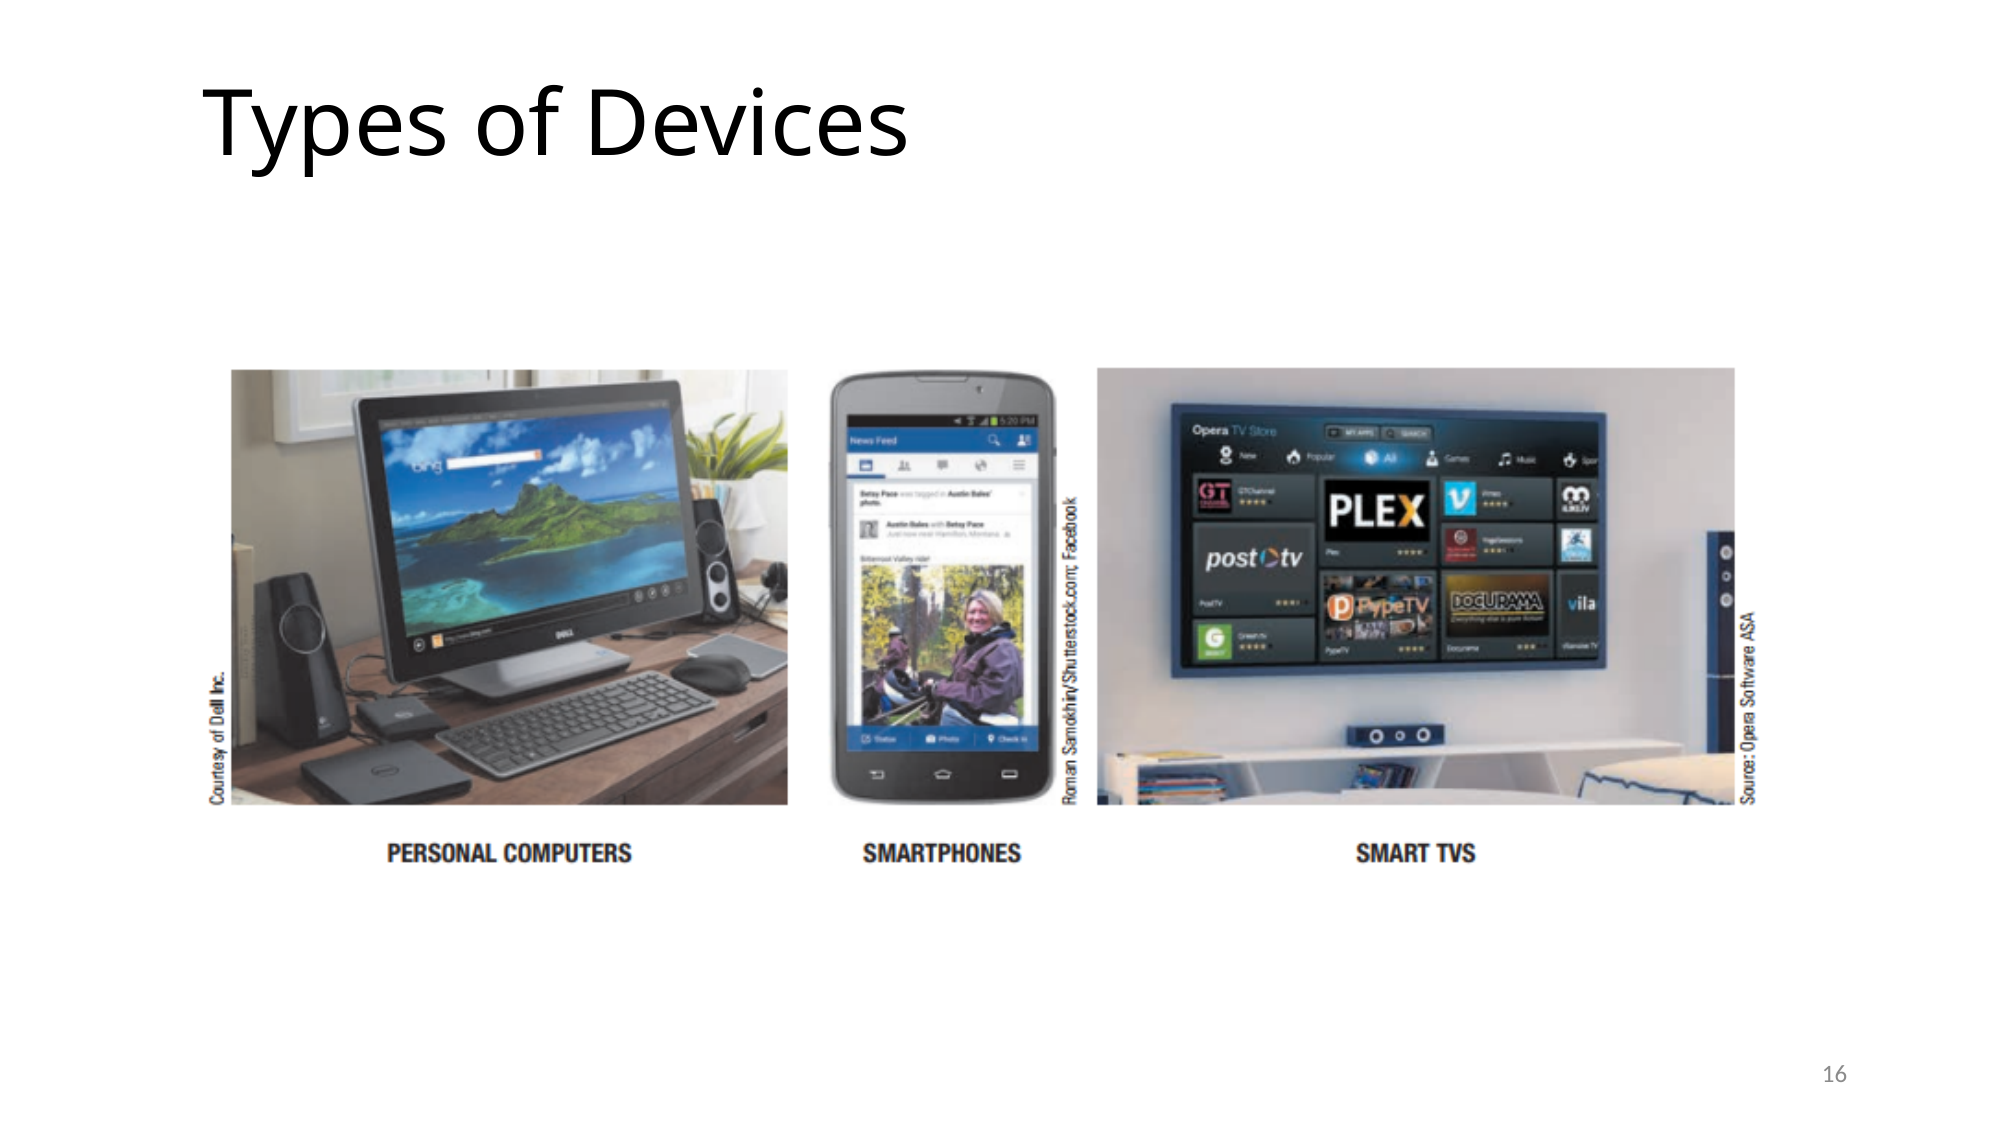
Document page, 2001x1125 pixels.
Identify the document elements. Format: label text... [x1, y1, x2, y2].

slide_number 16 [1412, 1042, 1863, 1103]
title Types of Devices [200, 29, 1813, 220]
picture [193, 337, 1807, 881]
